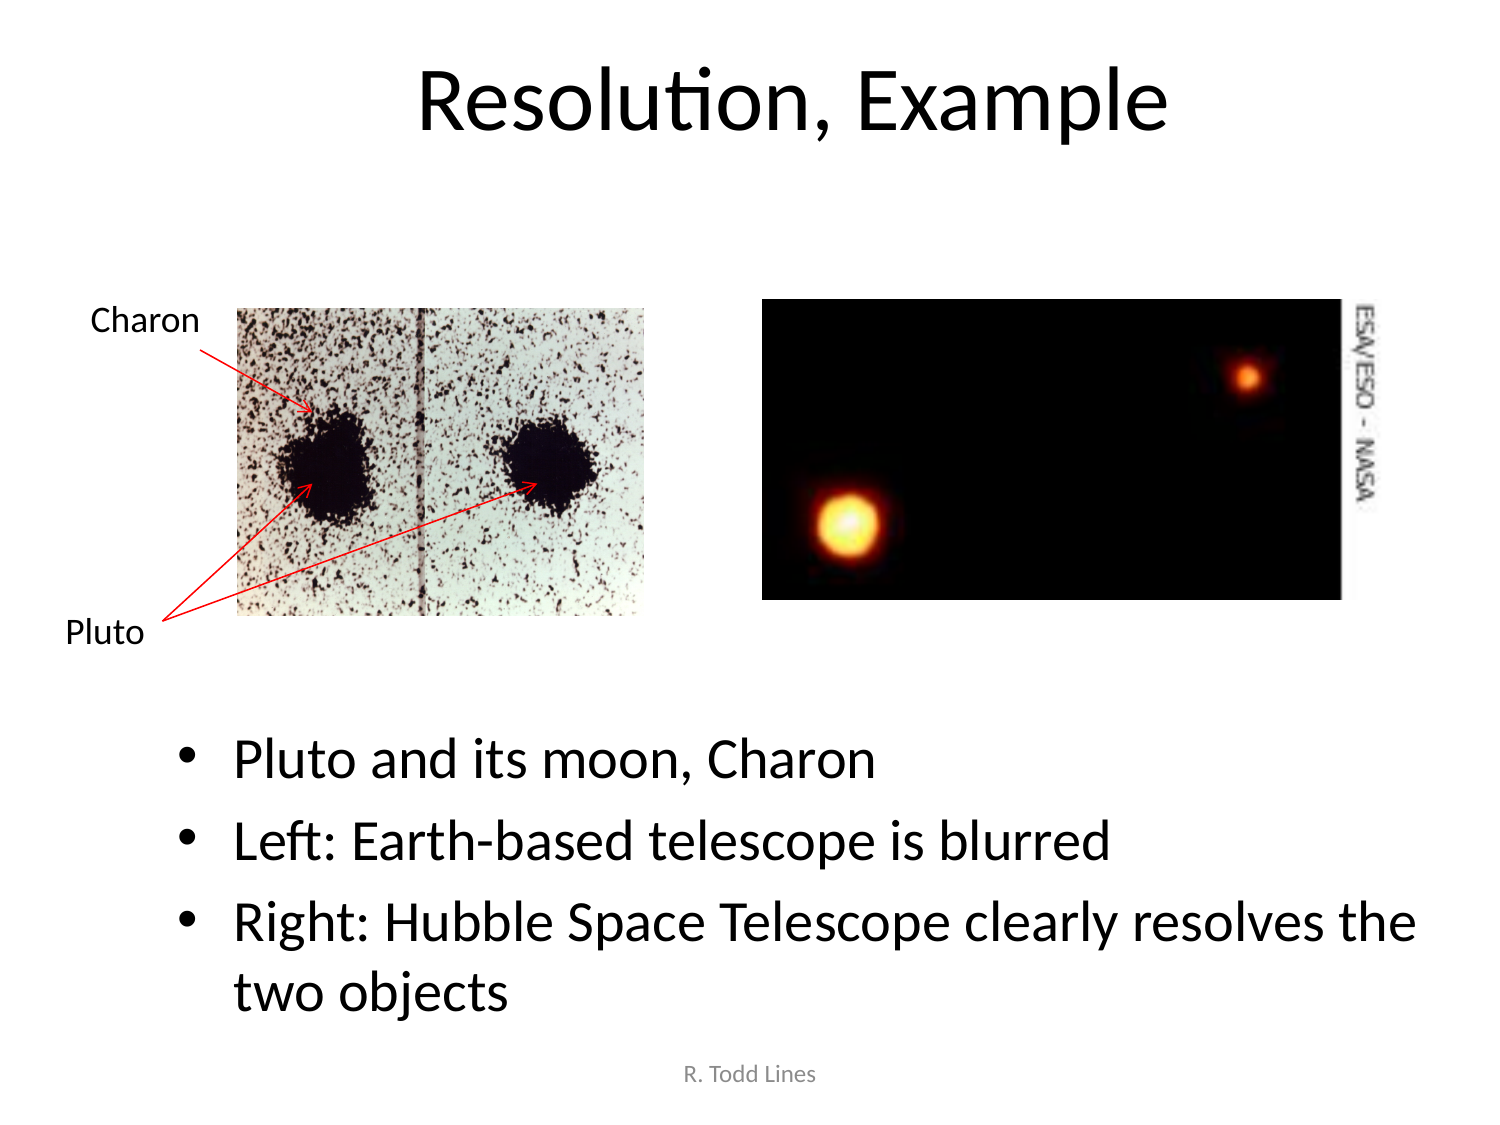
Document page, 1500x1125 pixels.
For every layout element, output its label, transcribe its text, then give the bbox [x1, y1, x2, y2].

text_box Charon [75, 287, 216, 348]
footer R. Todd Lines [512, 1042, 988, 1103]
title Resolution, Example [262, 0, 1325, 188]
picture [762, 299, 1387, 601]
list Pluto and its moon, Charon Left: Earth-based telescope is blurred Right: Hubble Space Telescope clearly resolves the two objects [162, 712, 1438, 1038]
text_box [162, 483, 538, 622]
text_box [199, 349, 313, 413]
picture [237, 308, 644, 616]
text_box Pluto [50, 599, 160, 660]
